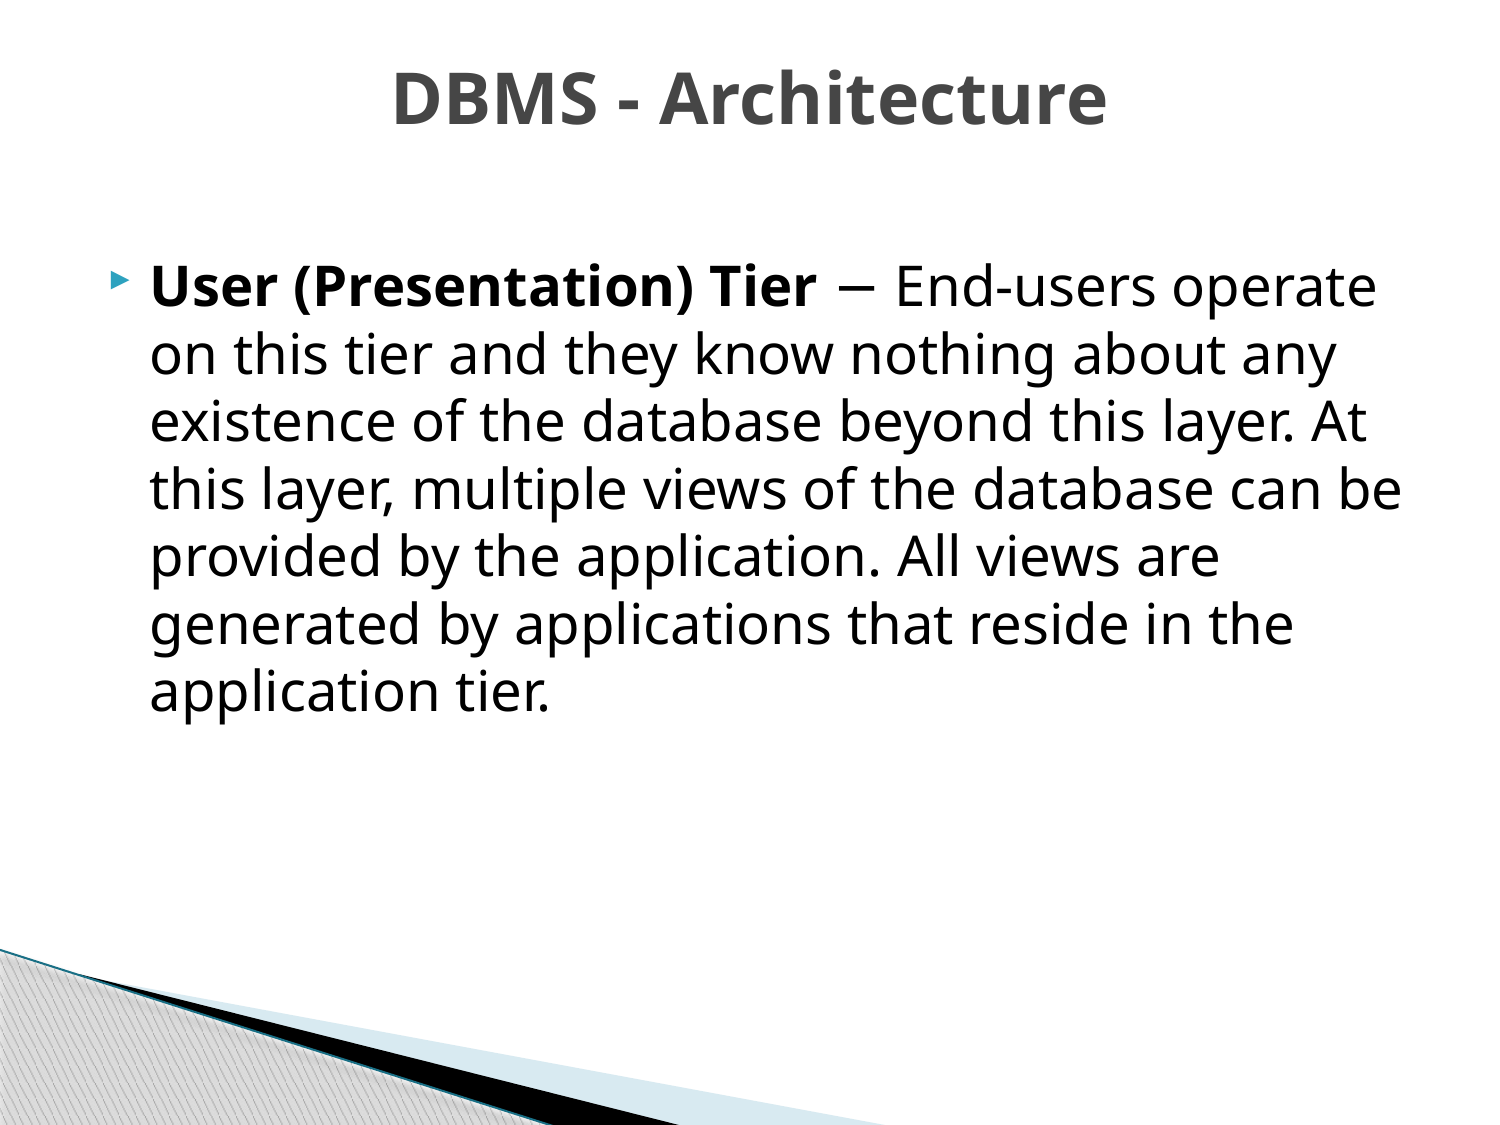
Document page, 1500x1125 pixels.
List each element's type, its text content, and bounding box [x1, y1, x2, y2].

list User (Presentation) Tier − End-users operate on this tier and they know nothing about any existence of the database beyond this layer. At this layer, multiple views of the database can be provided by the application. All views are generated by applications that reside in the application tier. [75, 243, 1425, 986]
title DBMS - Architecture [75, 45, 1425, 233]
